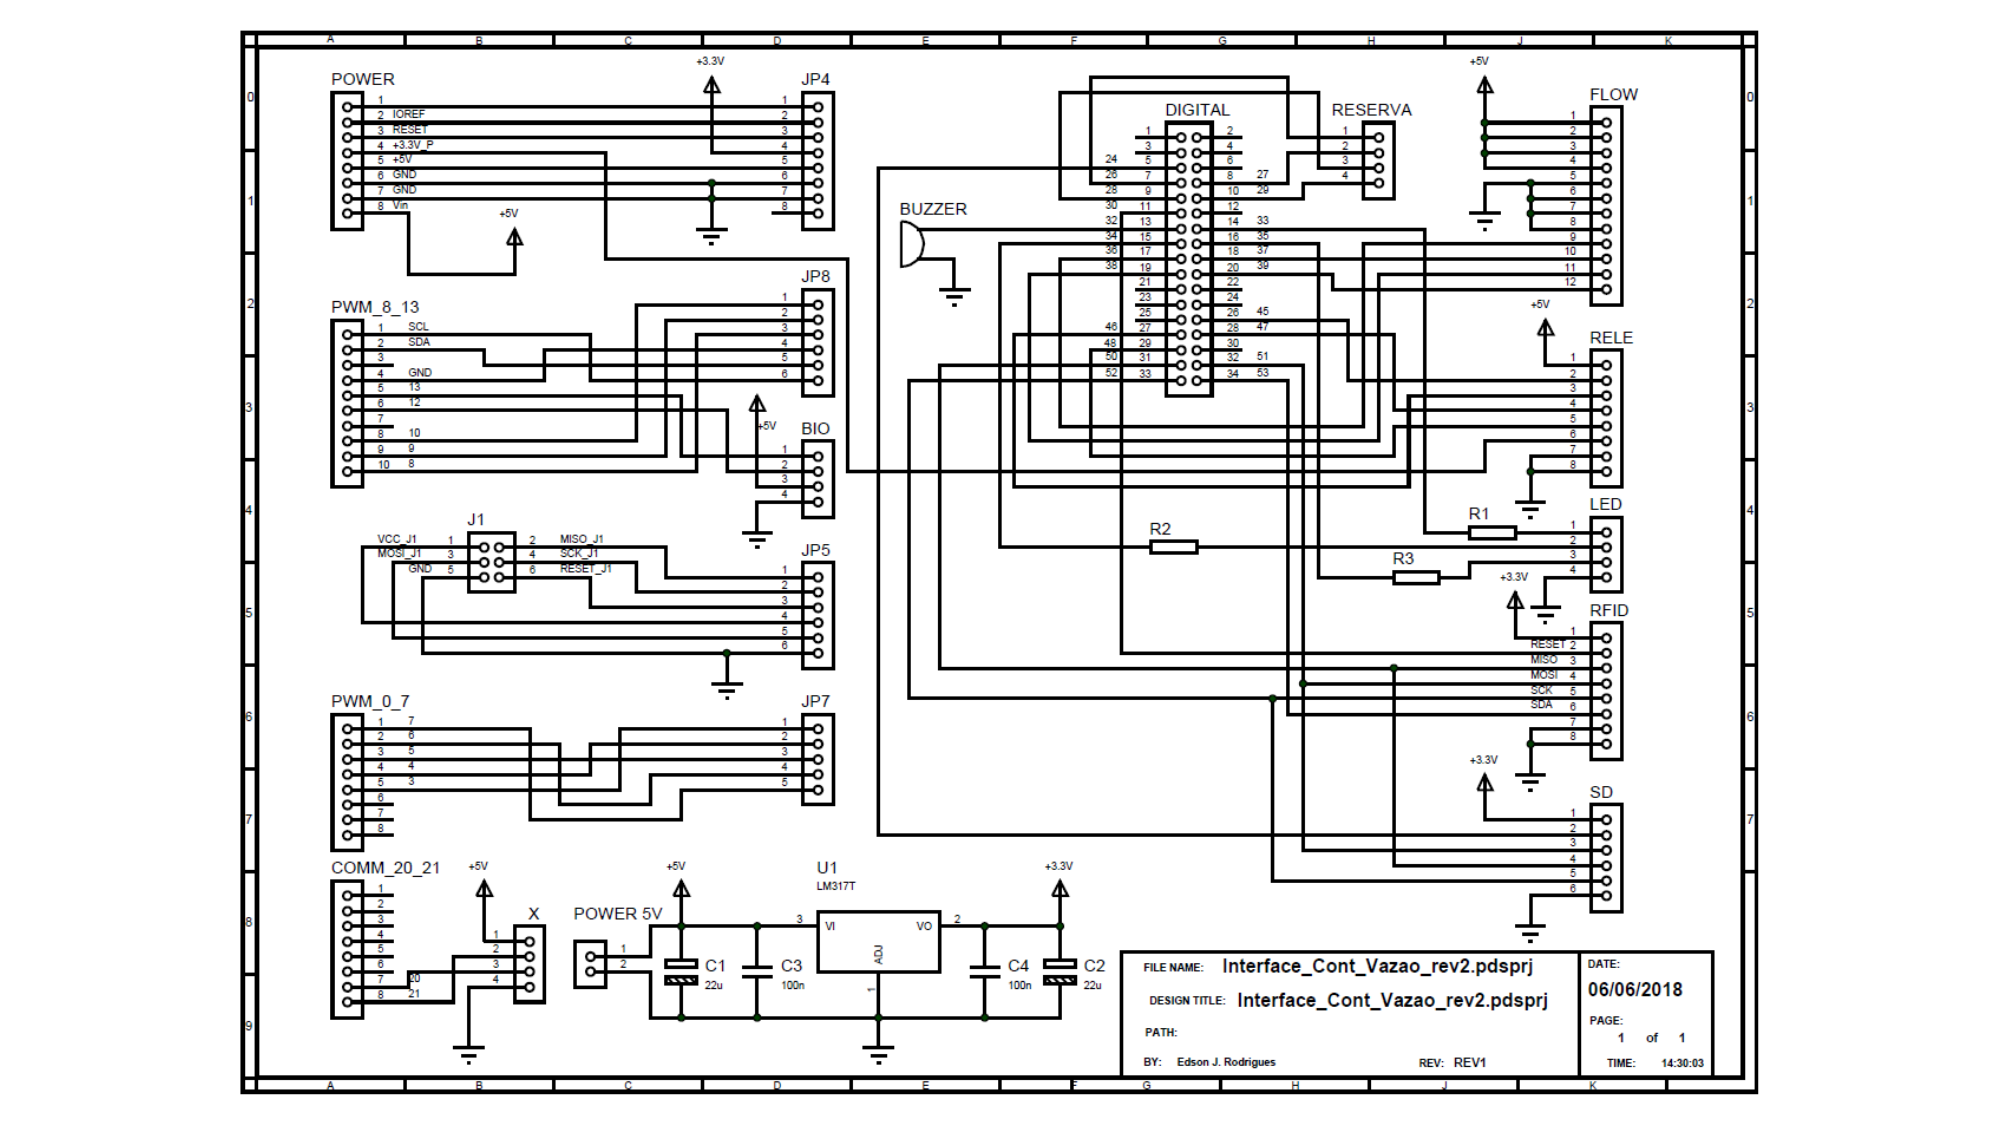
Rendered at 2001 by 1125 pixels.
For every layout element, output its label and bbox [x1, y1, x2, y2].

picture [236, 26, 1763, 1099]
